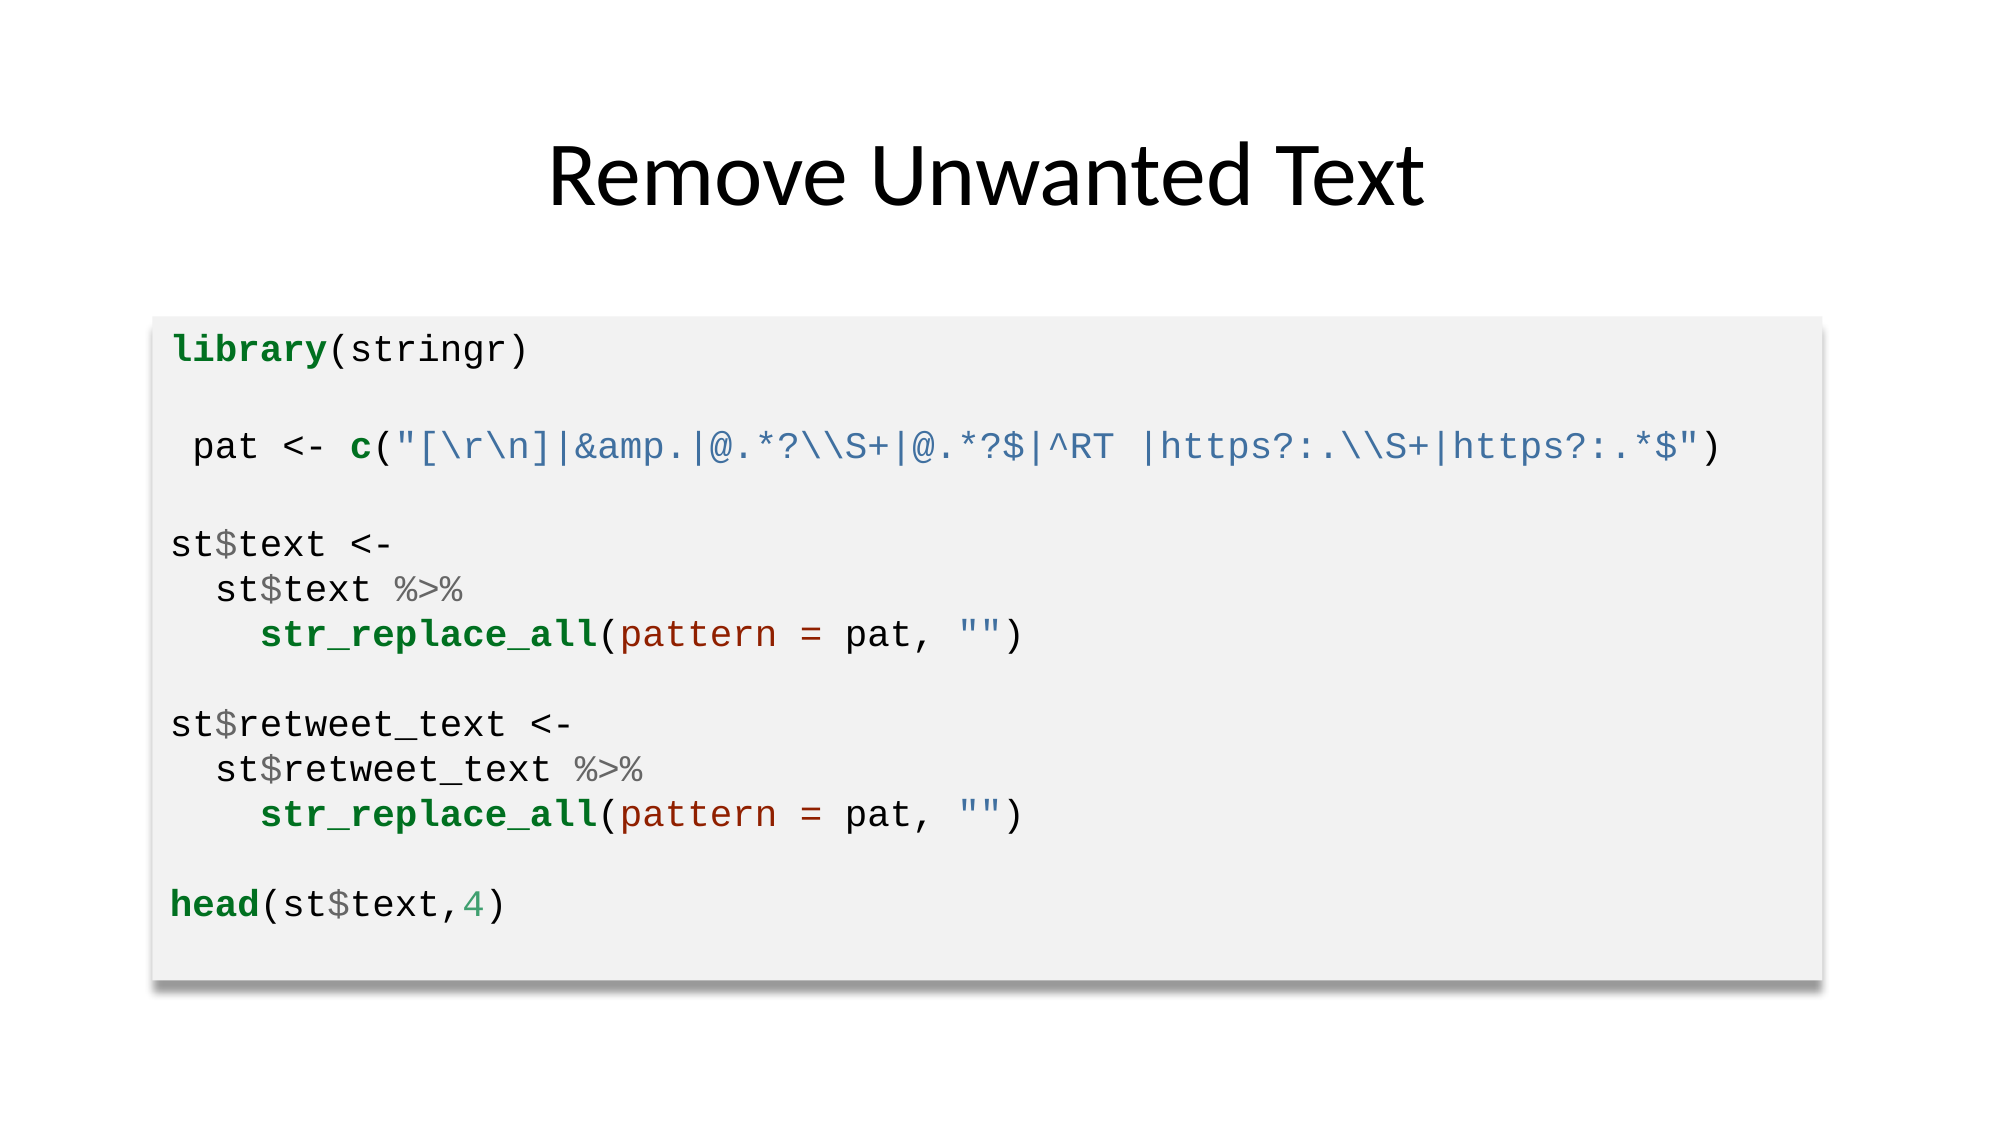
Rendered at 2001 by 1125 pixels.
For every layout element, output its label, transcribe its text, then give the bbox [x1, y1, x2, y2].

text_box library(stringr) pat <- c("[\r\n]|&amp.|@.*?\\S+|@.*?$|^RT |https?:.\\S+|https?:.*$") st$text <- st$text %>% str_replace_all(pattern = pat, "") st$retweet_text <- st$retweet_text %>% str_replace_all(pattern = pat, "") head(st$text,4) [152, 316, 1823, 981]
text_box Remove Unwanted Text [87, 75, 1888, 263]
